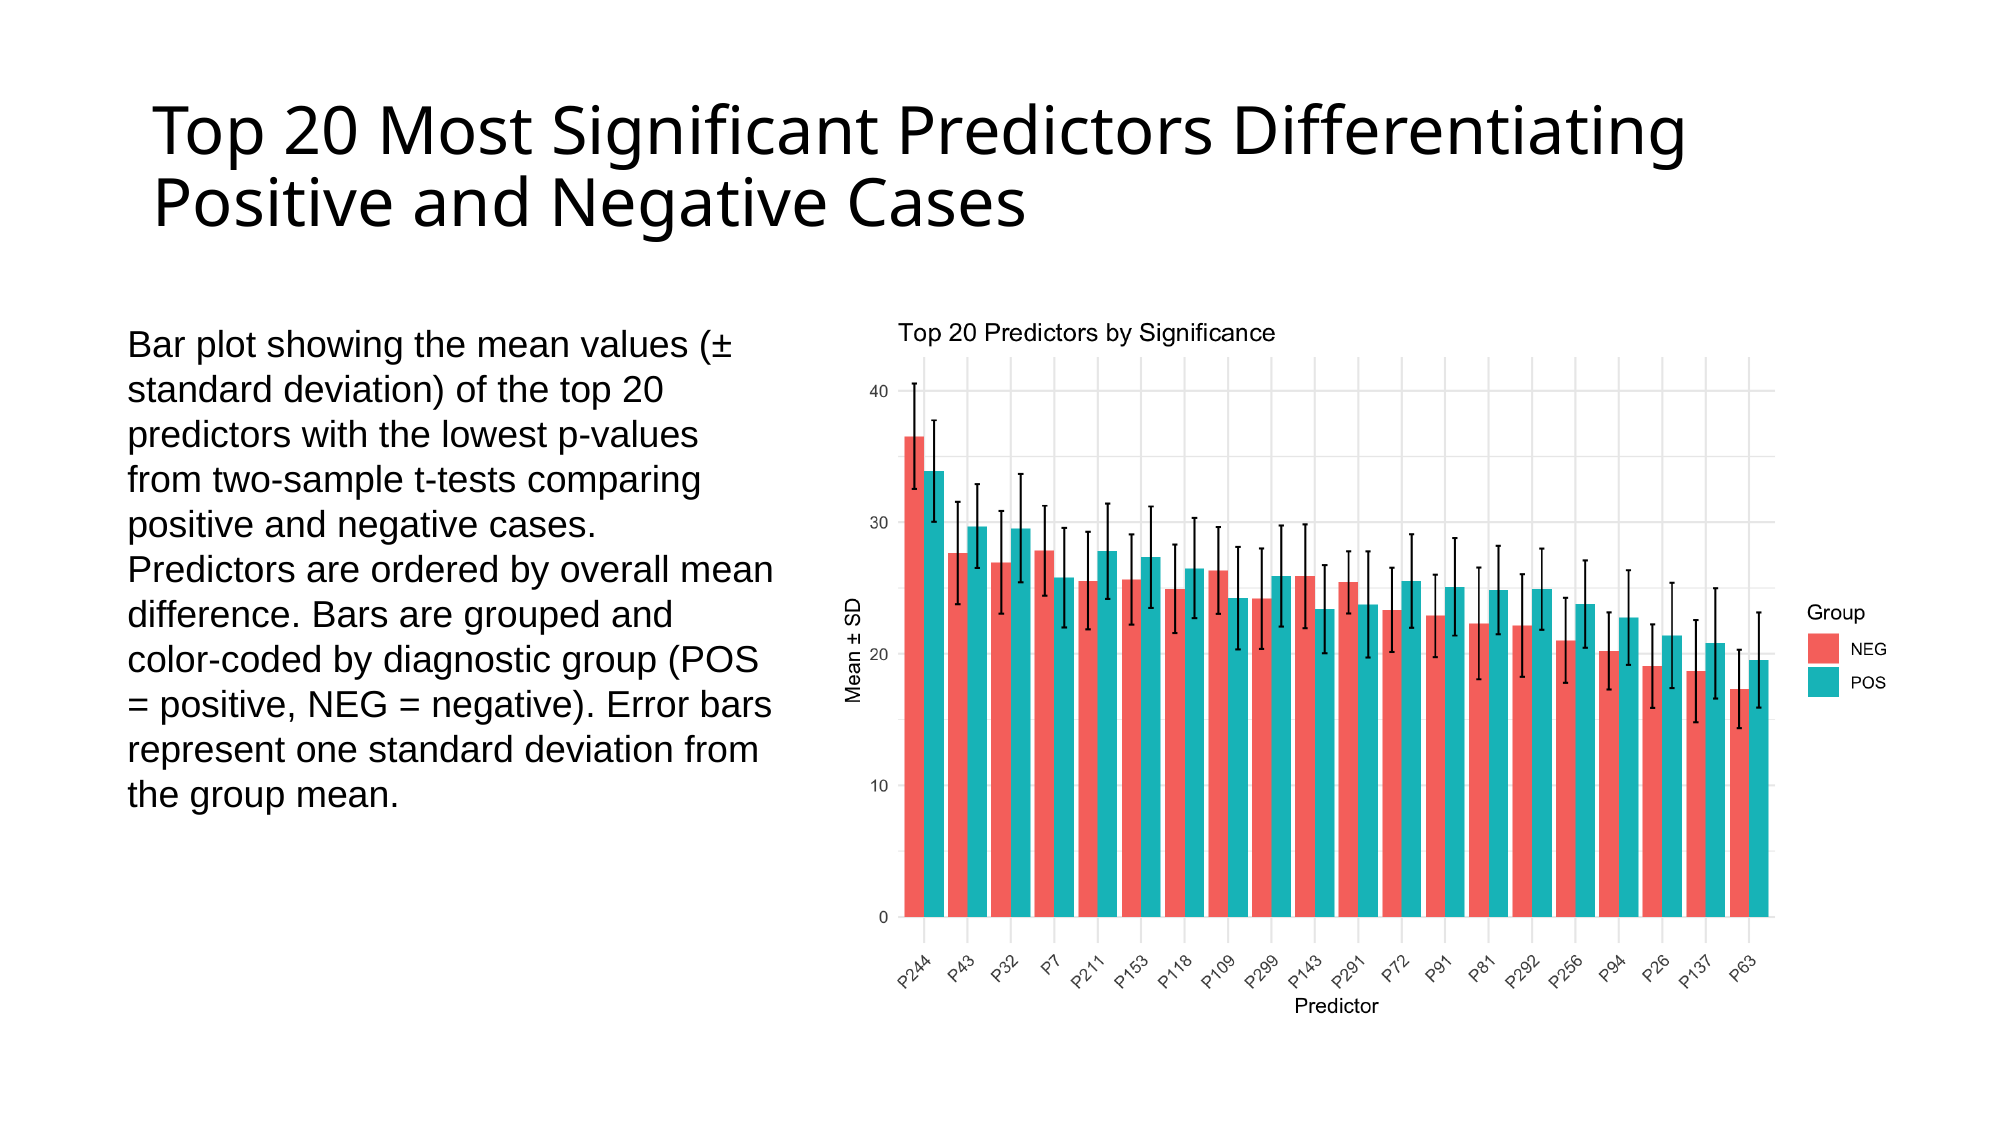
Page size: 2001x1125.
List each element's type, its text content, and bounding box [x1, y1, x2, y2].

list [834, 312, 1909, 1027]
text_box Bar plot showing the mean values (± standard deviation) of the top 20 predictors with the lowest p-values from two-sample t-tests comparing positive and negative cases. Predictors are ordered by overall mean difference. Bars are grouped and color-coded by diagnostic group (POS = positive, NEG = negative). Error bars represent one standard deviation from the group mean. [112, 312, 790, 823]
title Top 20 Most Significant Predictors Differentiating Positive and Negative Cases [137, 59, 1863, 278]
